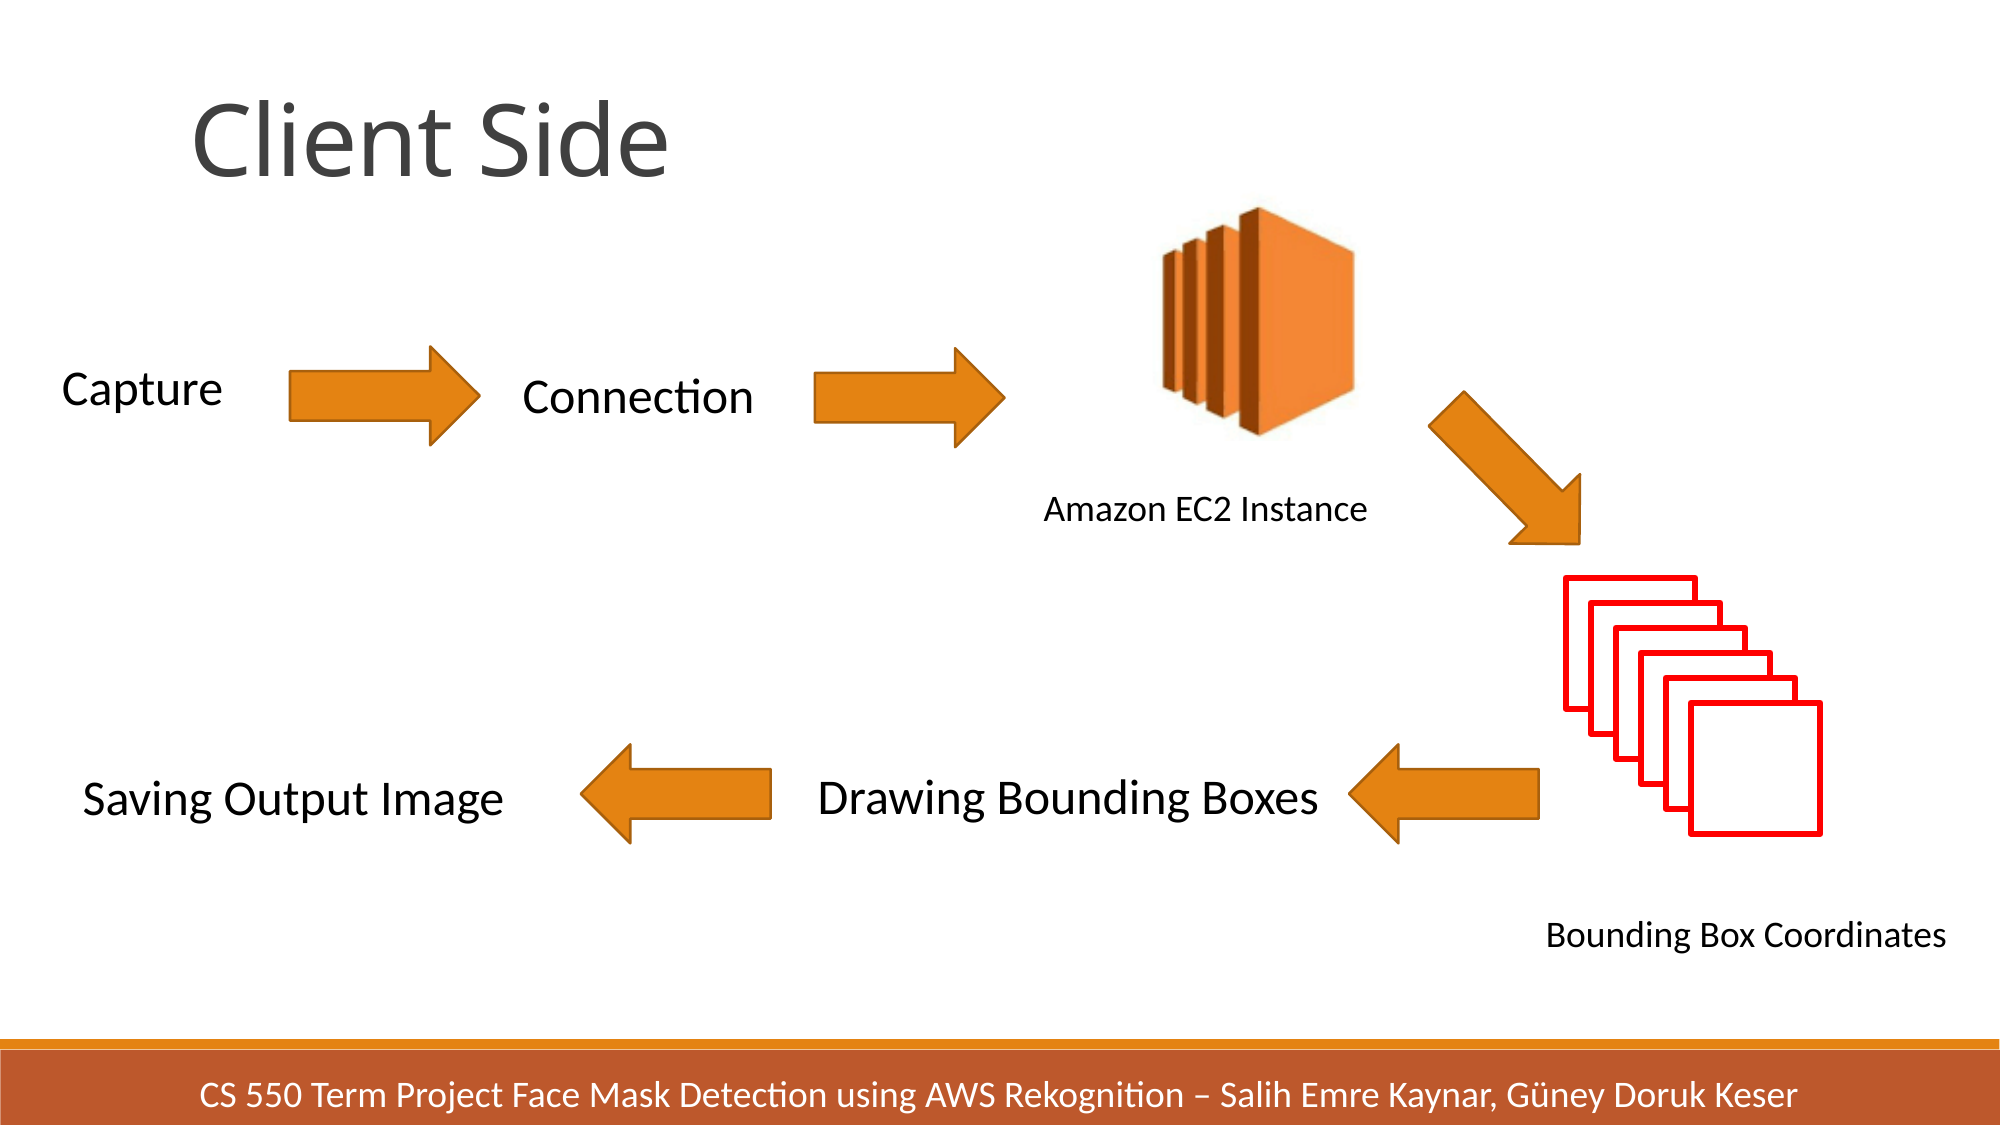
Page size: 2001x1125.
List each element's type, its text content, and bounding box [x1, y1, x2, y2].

text_box [813, 371, 949, 424]
text_box Capture [47, 348, 276, 424]
text_box [579, 743, 772, 845]
text_box Bounding Box Coordinates [1531, 902, 2000, 963]
text_box [1565, 577, 1697, 710]
text_box [1665, 677, 1797, 810]
text_box Amazon EC2 Instance [1028, 476, 1453, 537]
picture [952, 161, 1537, 442]
text_box Saving Output Image [67, 758, 530, 833]
text_box [1450, 450, 1582, 546]
text_box [288, 345, 481, 447]
text_box [1640, 652, 1772, 785]
text_box Client Side [174, 87, 1825, 245]
text_box [1690, 702, 1822, 835]
text_box [1590, 602, 1722, 735]
text_box Drawing Bounding Boxes [802, 756, 1384, 832]
text_box CS 550 Term Project Face Mask Detection using AWS Rekognition – Salih Emre Kaynar, Güney Doruk Keser [0, 1062, 2000, 1123]
text_box Connection [507, 355, 821, 431]
text_box [1615, 627, 1747, 760]
text_box [1348, 743, 1540, 845]
